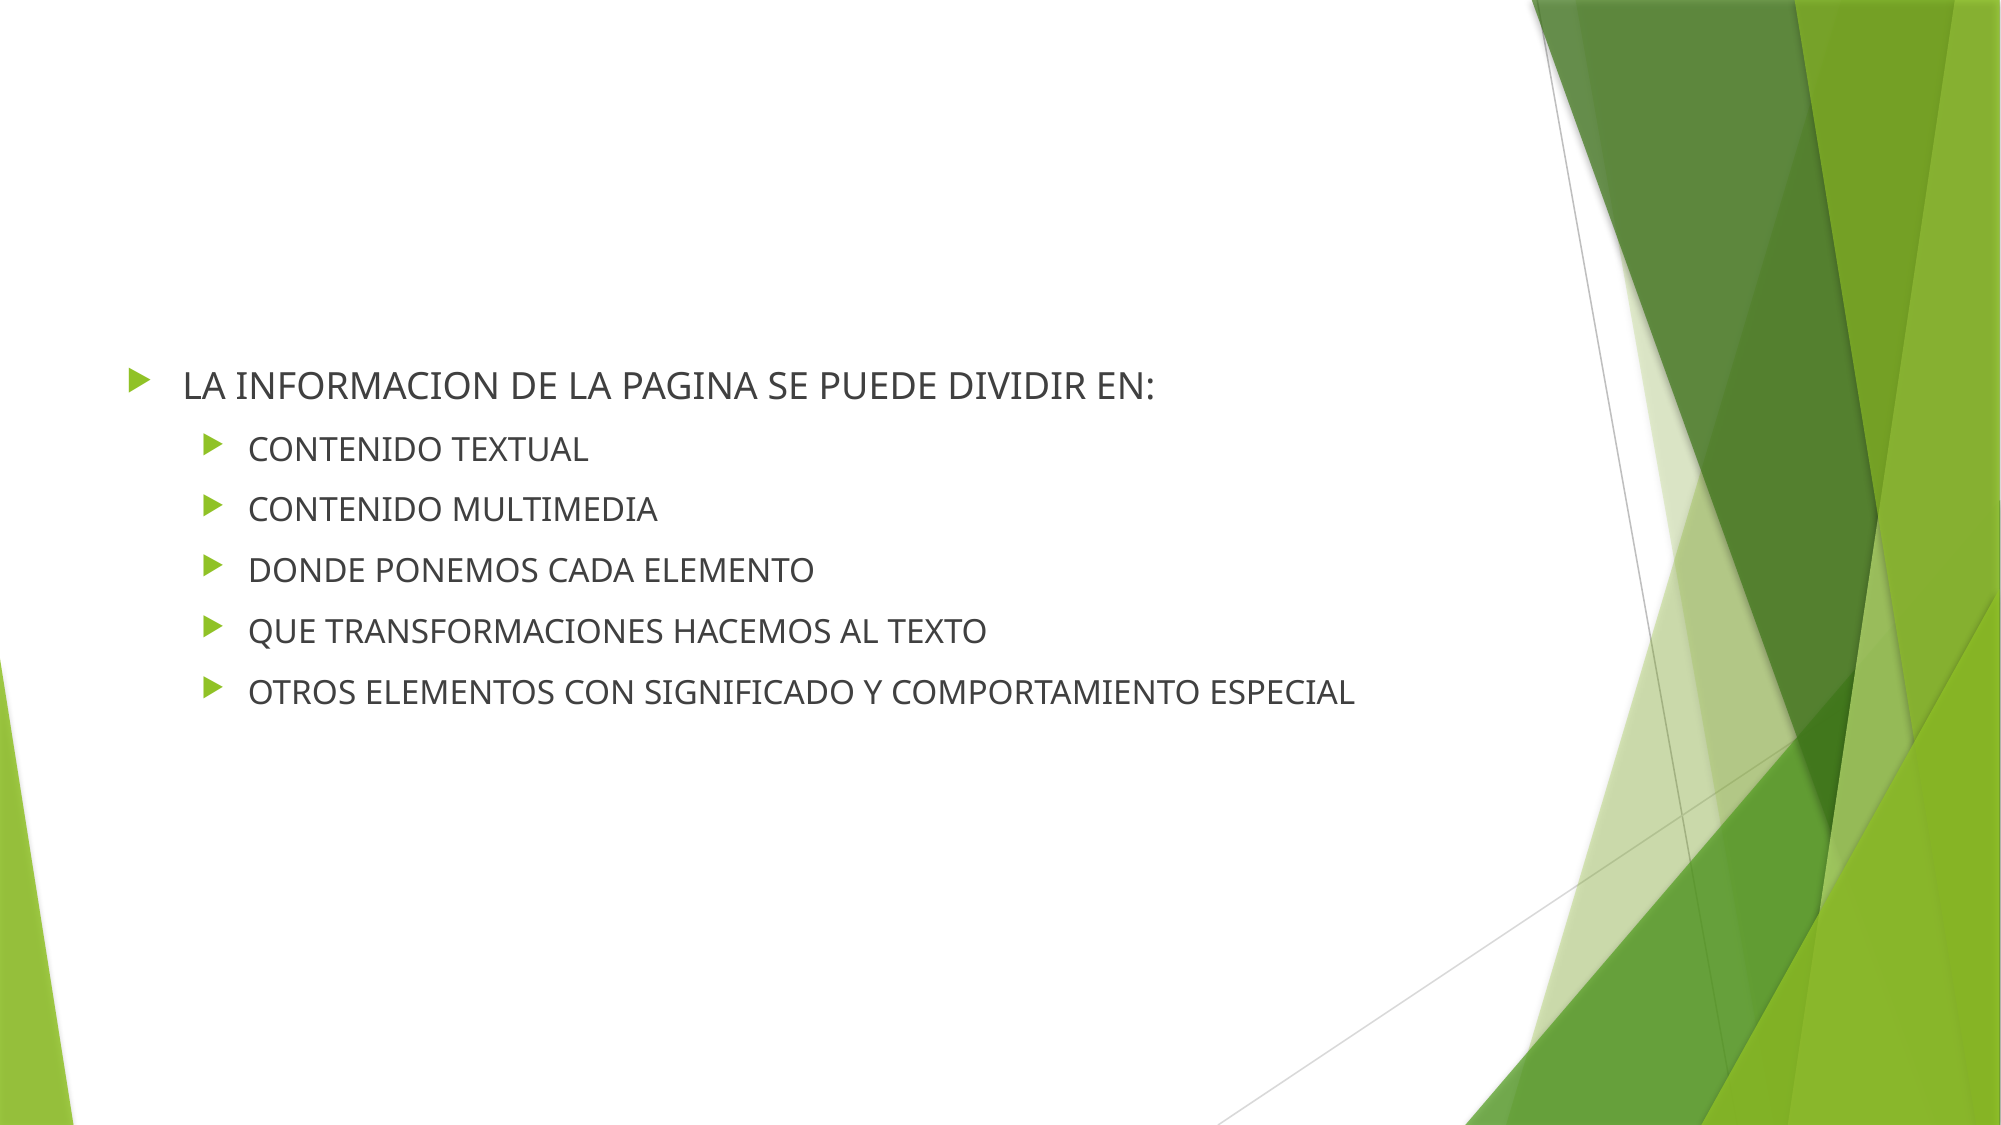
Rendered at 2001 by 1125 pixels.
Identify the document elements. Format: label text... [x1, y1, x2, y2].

list LA INFORMACION DE LA PAGINA SE PUEDE DIVIDIR EN: CONTENIDO TEXTUAL CONTENIDO MULTIMEDIA DONDE PONEMOS CADA ELEMENTO QUE TRANSFORMACIONES HACEMOS AL TEXTO OTROS ELEMENTOS CON SIGNIFICADO Y COMPORTAMIENTO ESPECIAL [111, 354, 1522, 992]
